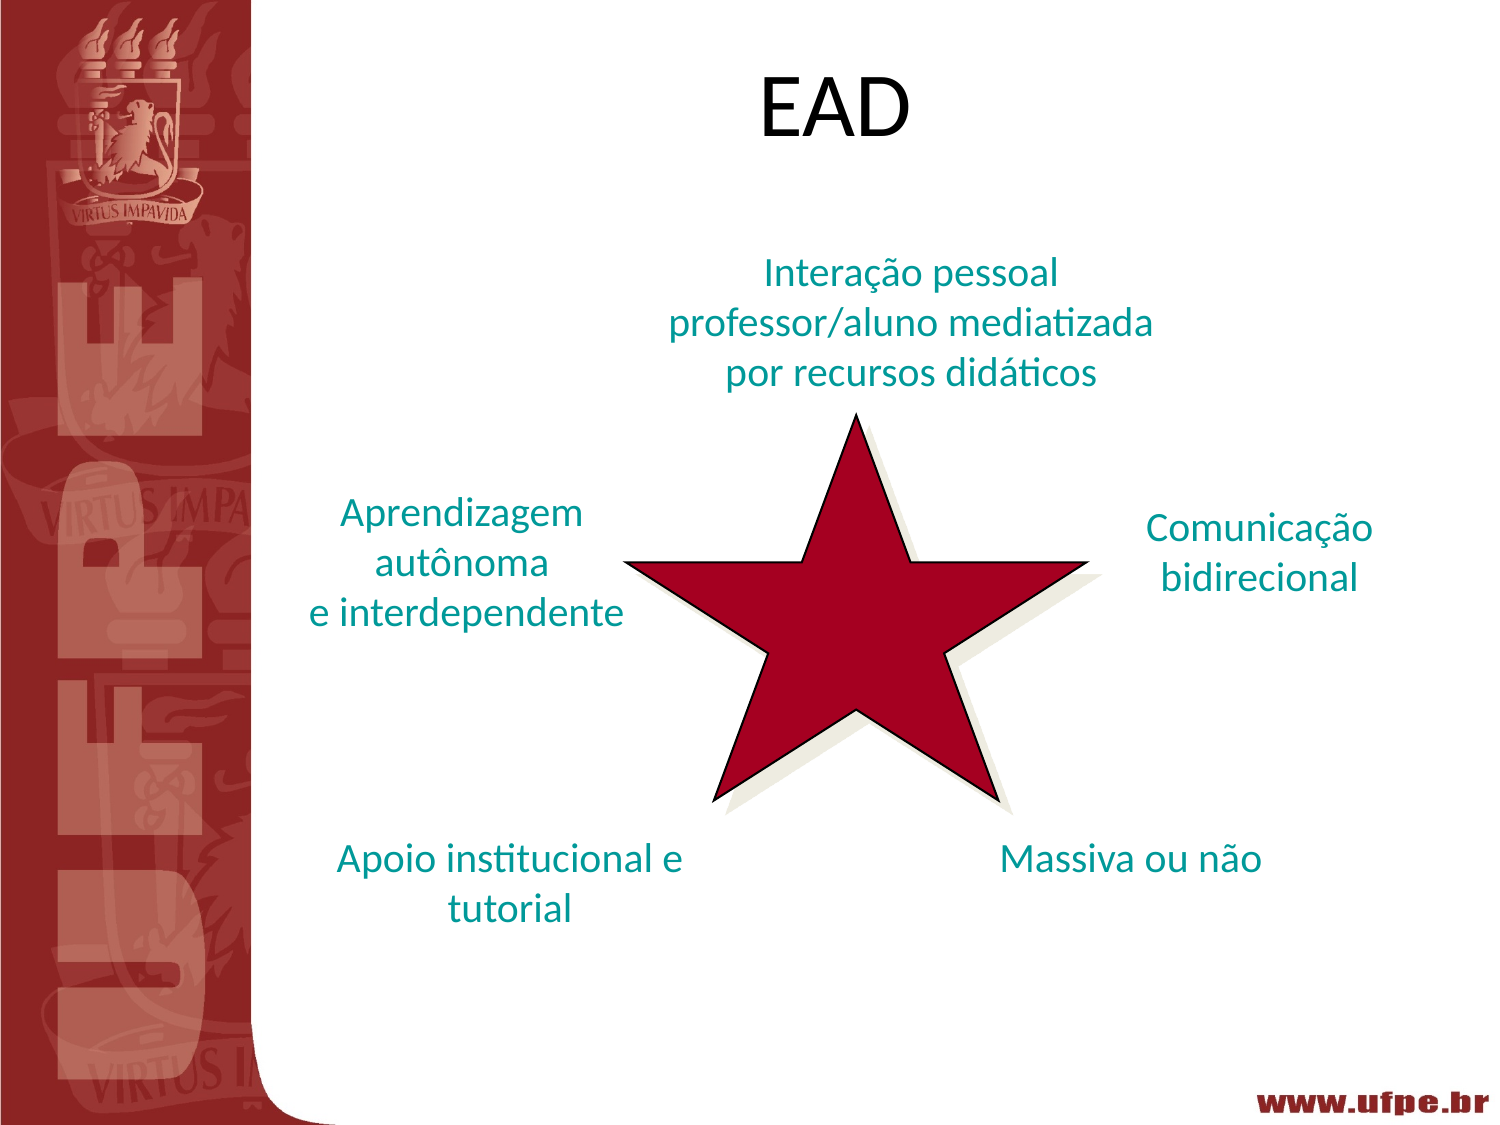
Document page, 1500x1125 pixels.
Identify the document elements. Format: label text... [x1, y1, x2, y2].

text_box Aprendizagem autônoma e interdependente [293, 477, 640, 642]
text_box Massiva ou não [984, 823, 1392, 888]
text_box Comunicação bidirecional [1131, 492, 1389, 607]
text_box Apoio institucional e tutorial [321, 823, 699, 939]
text_box [625, 415, 1087, 801]
picture [0, 0, 1500, 1125]
text_box EAD [262, 37, 1450, 225]
text_box Interação pessoal professor/aluno mediatizada por recursos didáticos [649, 237, 1174, 402]
